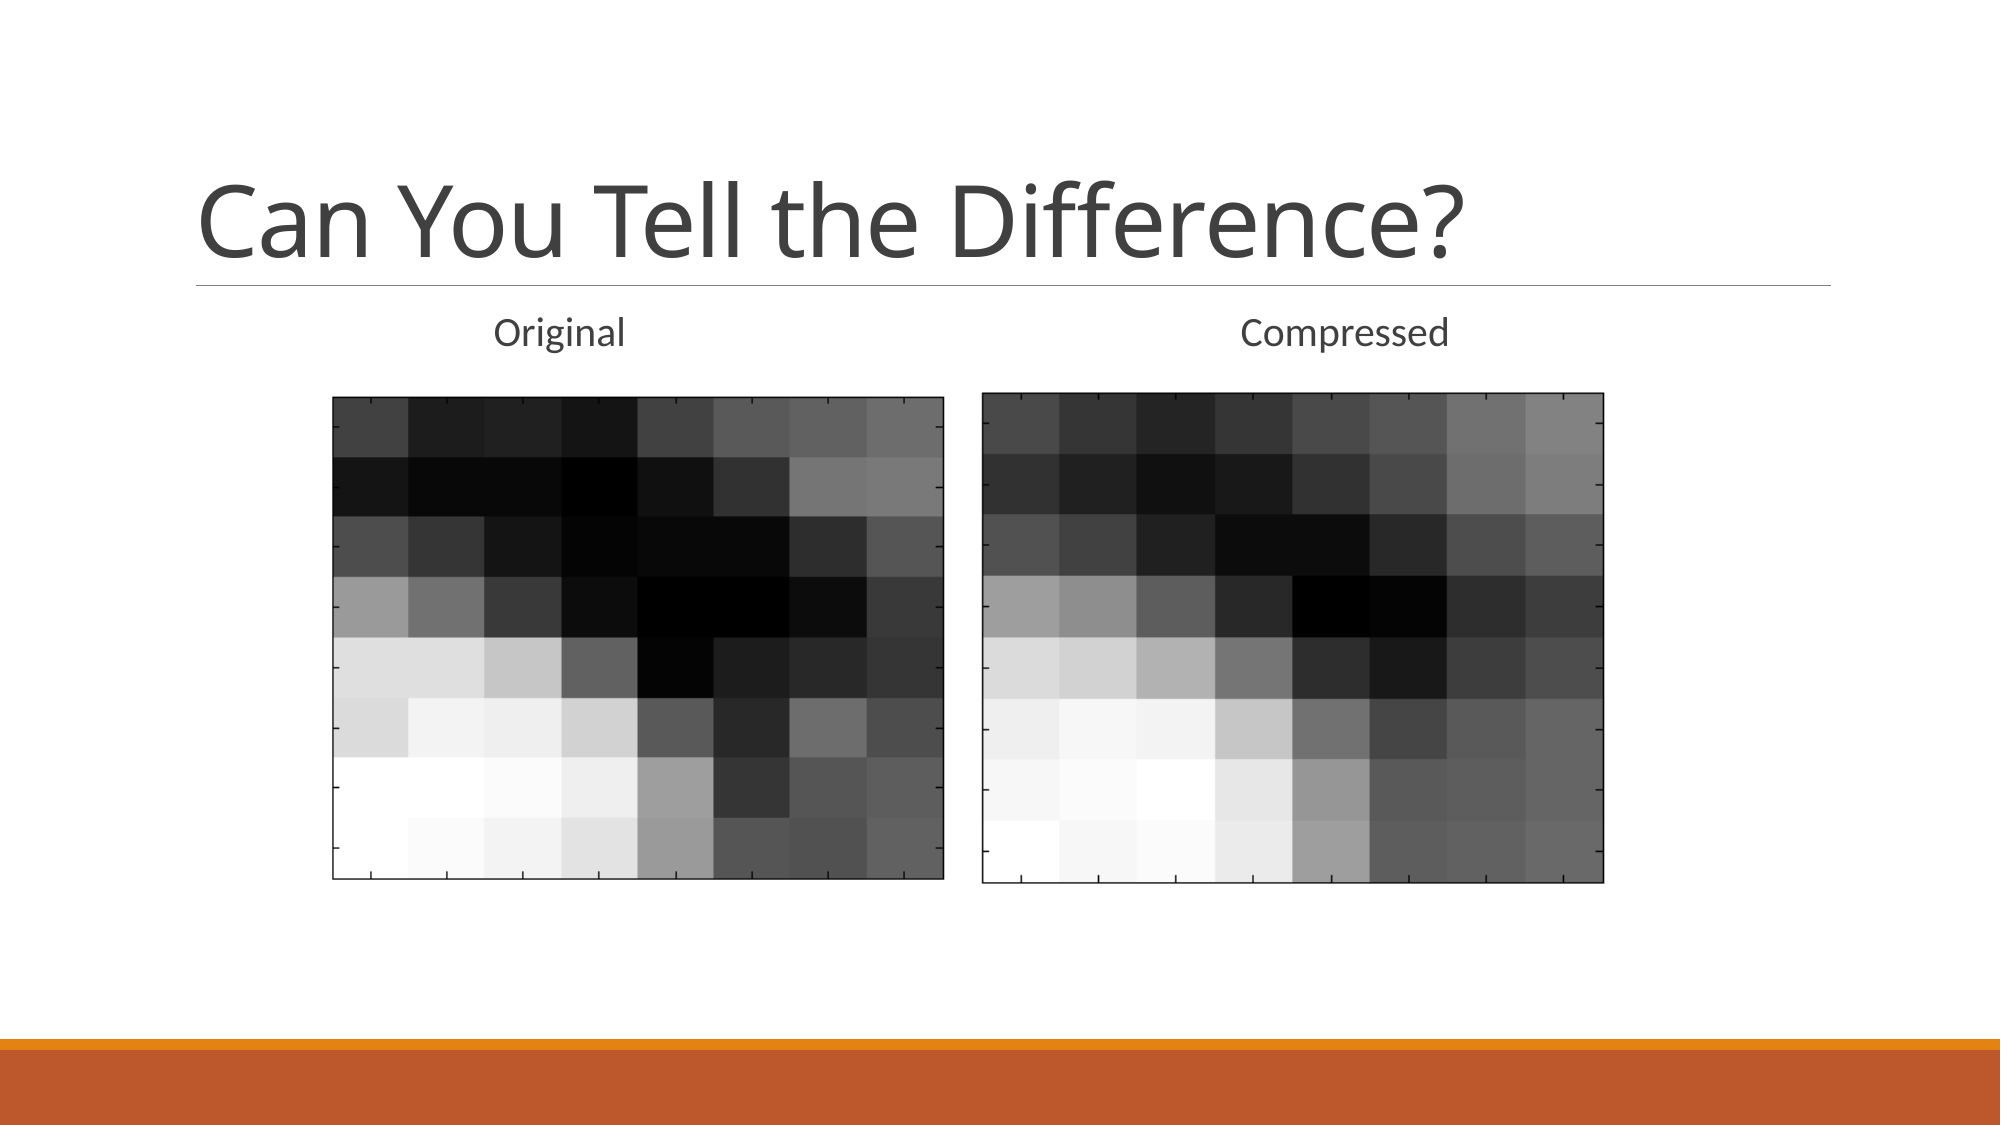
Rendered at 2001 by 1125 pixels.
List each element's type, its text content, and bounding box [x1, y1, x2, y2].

picture [324, 386, 951, 887]
picture [974, 386, 1613, 892]
title Can You Tell the Difference? [180, 47, 1830, 285]
list Original Compressed [180, 302, 1830, 963]
